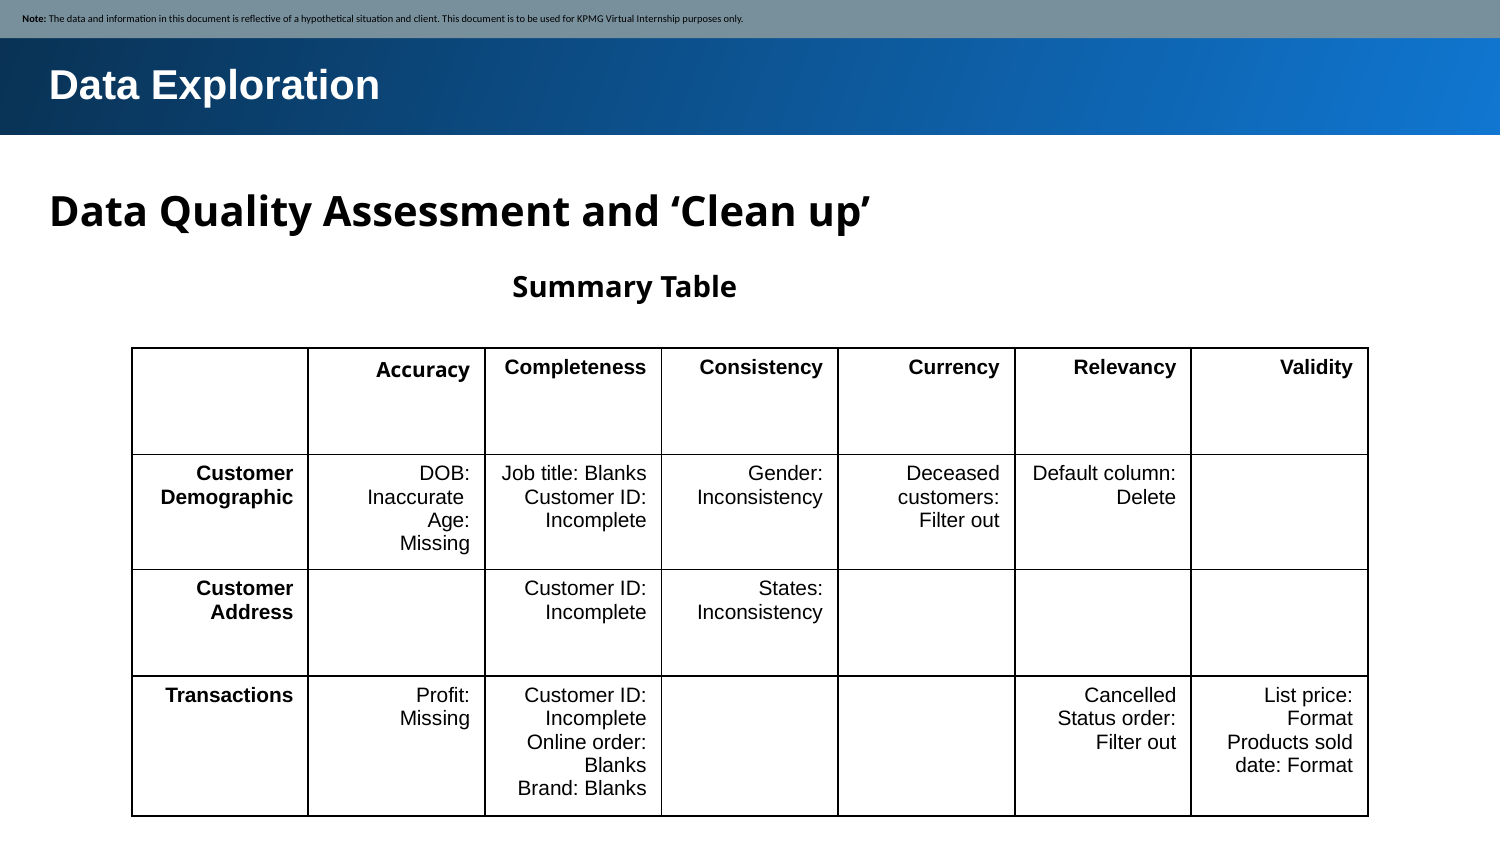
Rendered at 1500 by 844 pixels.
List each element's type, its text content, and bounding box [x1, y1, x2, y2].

table_cell Job title: Blanks Customer ID: Incomplete [486, 455, 661, 569]
table_cell List price: Format Products sold date: Format [1192, 677, 1367, 815]
table_header Relevancy [1016, 349, 1190, 454]
table_header [133, 349, 307, 454]
table_cell [1192, 570, 1367, 675]
table_header Validity [1192, 349, 1367, 454]
text_box Note: The data and information in this document is reflective of a hypothetical situation and client. This document is to be used for KPMG Virtual Internship purposes only. [0, 0, 1500, 39]
table_header Completeness [486, 349, 661, 454]
table_cell Deceased customers: Filter out [839, 455, 1014, 569]
table_header Consistency [662, 349, 837, 454]
table_cell [309, 570, 484, 675]
table_cell Gender: Inconsistency [662, 455, 837, 569]
table_cell Customer Address [133, 570, 307, 675]
table_cell [839, 570, 1014, 675]
table_cell Cancelled Status order: Filter out [1016, 677, 1190, 815]
text_box [0, 39, 1500, 135]
table_cell [1016, 570, 1190, 675]
table_header Currency [839, 349, 1014, 454]
text_box Summary Table [505, 261, 1063, 312]
text_box Data Exploration [33, 43, 1439, 124]
table_header Accuracy [309, 349, 484, 454]
table_cell Customer ID: Incomplete [486, 570, 661, 675]
table_cell DOB: Inaccurate Age: Missing [309, 455, 484, 569]
table_cell [1192, 455, 1367, 569]
text_box Data Quality Assessment and ‘Clean up’ [33, 162, 1439, 250]
table_cell States: Inconsistency [662, 570, 837, 675]
table_cell Transactions [133, 677, 307, 815]
table_cell Default column: Delete [1016, 455, 1190, 569]
table_cell Profit: Missing [309, 677, 484, 815]
table_cell Customer ID: Incomplete Online order: Blanks Brand: Blanks [486, 677, 661, 815]
table_cell [662, 677, 837, 815]
table_cell Customer Demographic [133, 455, 307, 569]
table_cell [839, 677, 1014, 815]
